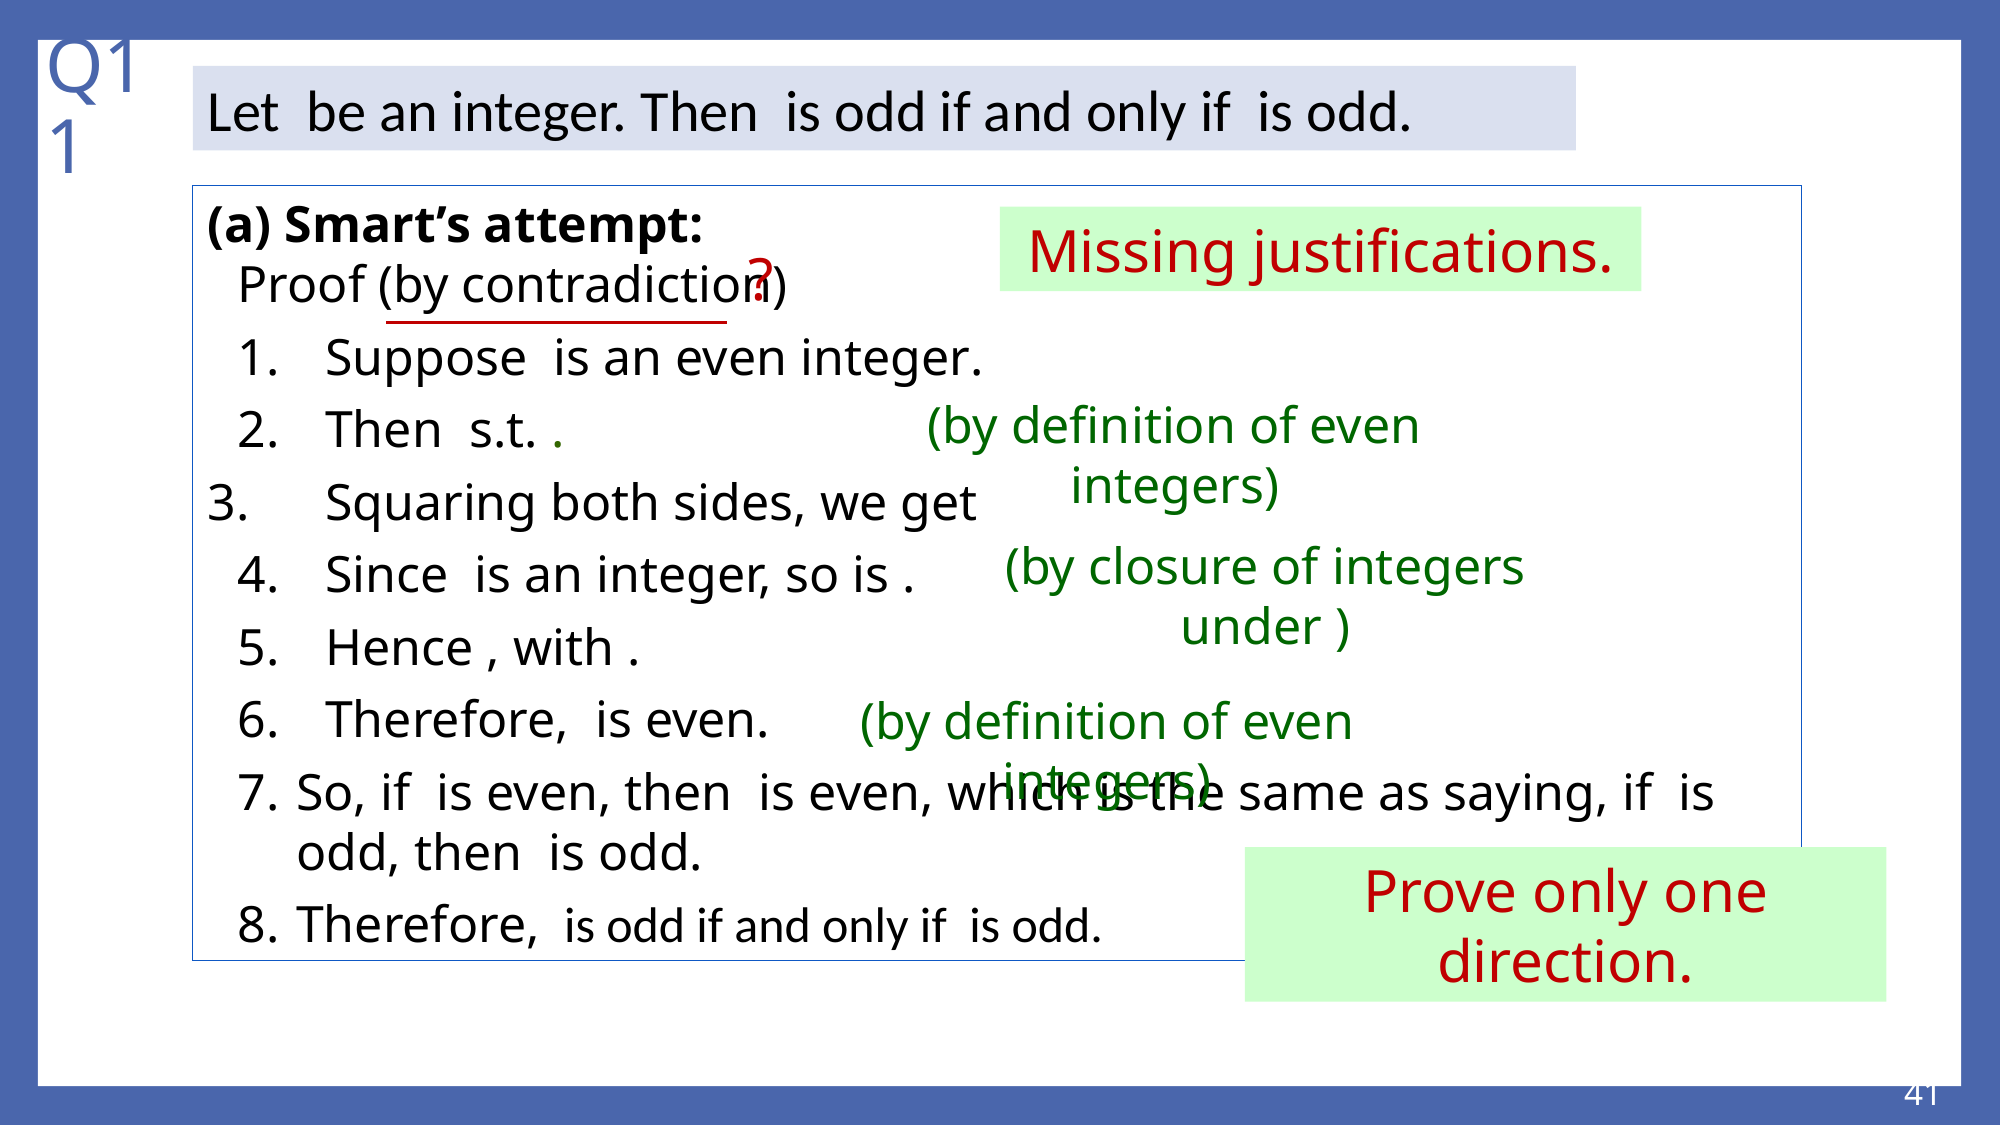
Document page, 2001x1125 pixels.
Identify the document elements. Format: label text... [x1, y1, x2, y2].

text_box (by definition of even integers) [741, 681, 1473, 817]
text_box Missing justifications. [999, 206, 1642, 292]
text_box (by definition of even integers) [809, 385, 1541, 521]
text_box Prove only one direction. [1244, 847, 1887, 1002]
title Q11 [30, 0, 193, 218]
slide_number 41 [1677, 1065, 1958, 1125]
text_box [385, 234, 810, 323]
